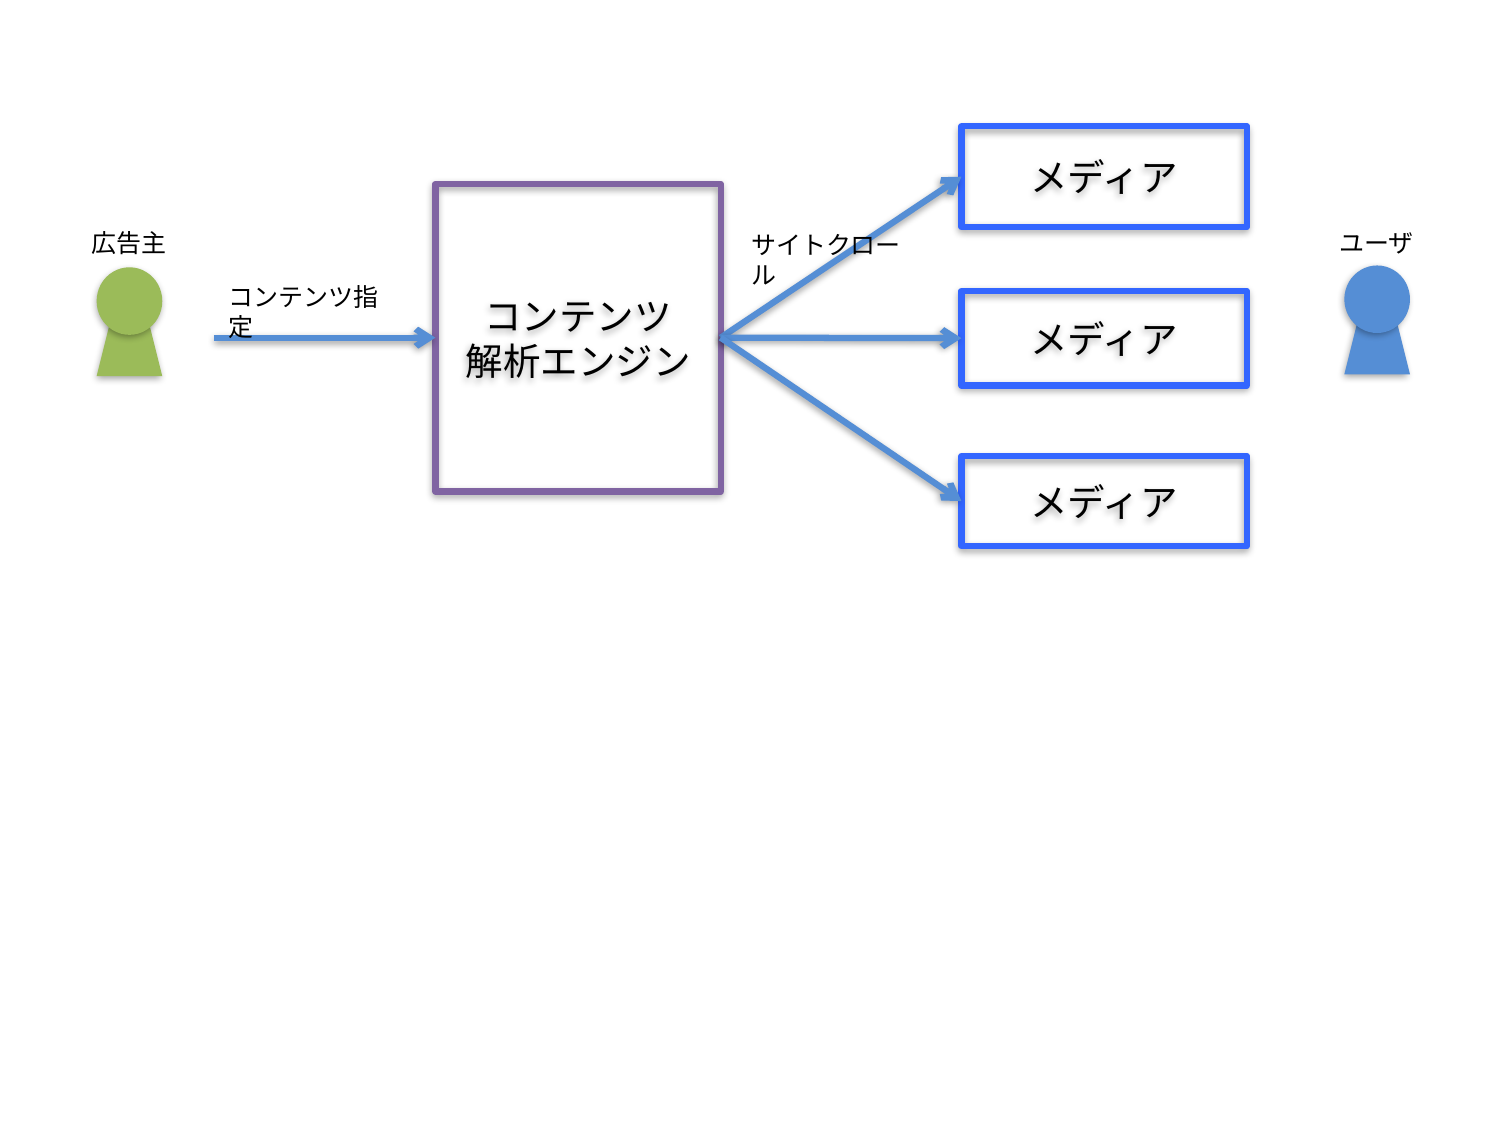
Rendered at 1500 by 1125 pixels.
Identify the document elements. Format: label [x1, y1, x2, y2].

text_box [76, 126, 1464, 547]
